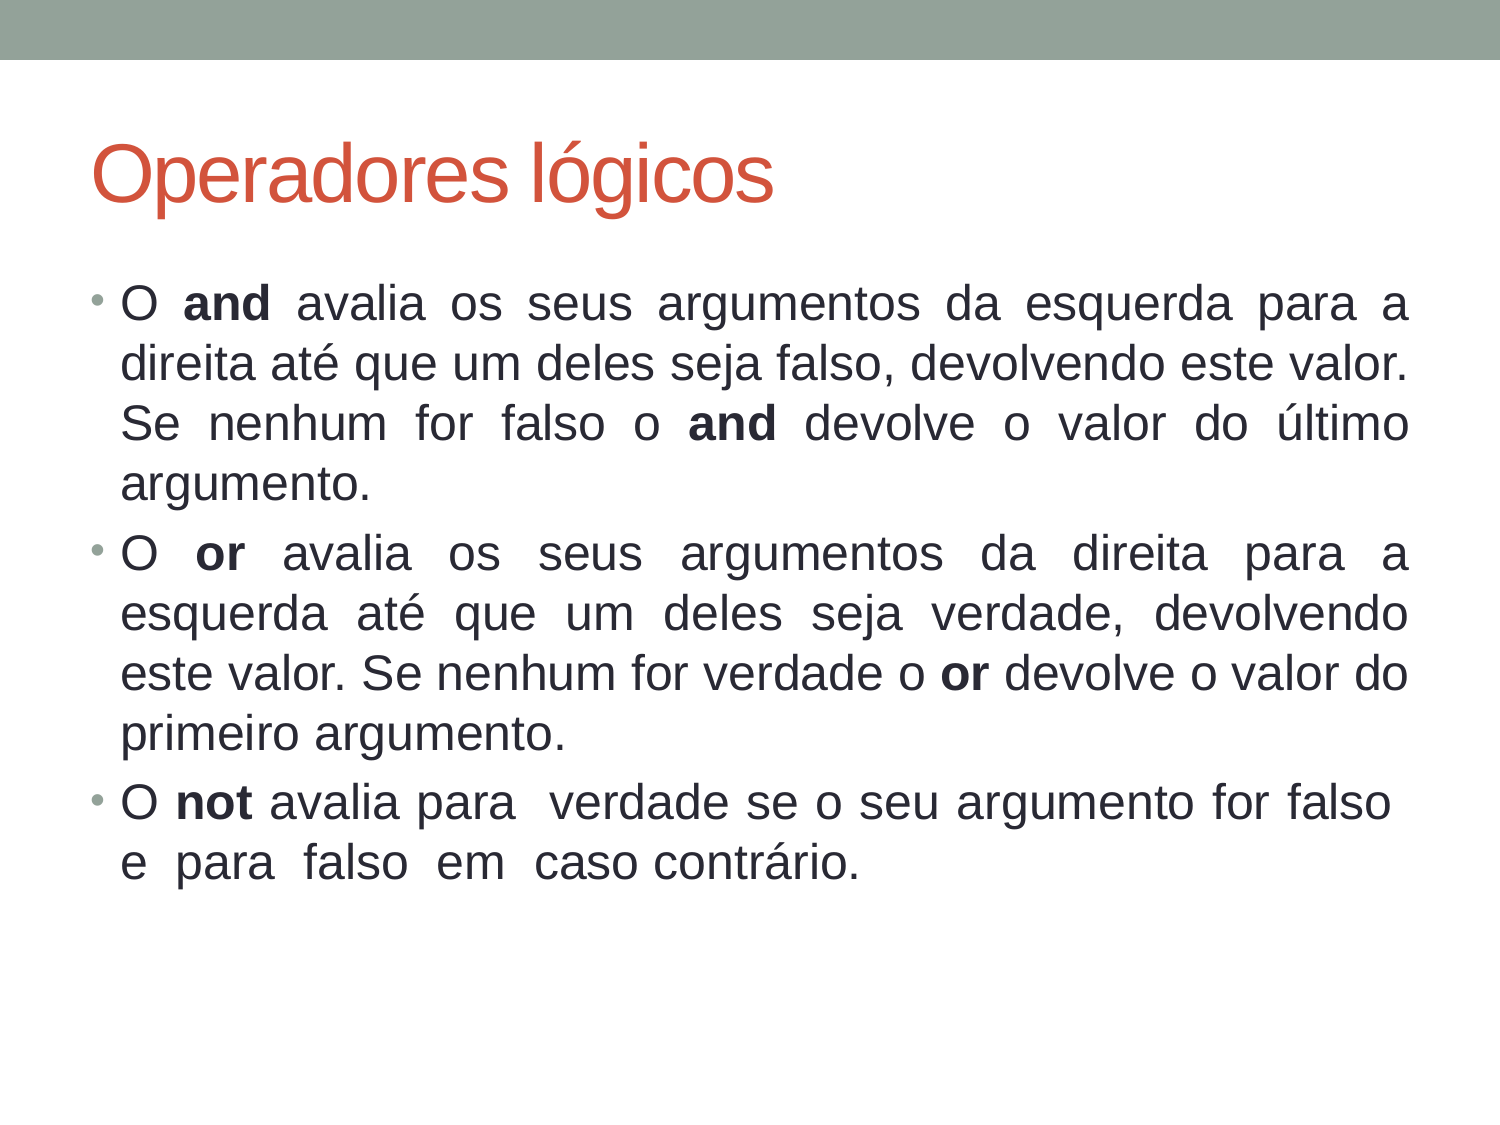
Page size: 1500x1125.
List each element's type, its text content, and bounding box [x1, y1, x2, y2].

list O and avalia os seus argumentos da esquerda para a direita até que um deles seja falso, devolvendo este valor. Se nenhum for falso o and devolve o valor do último argumento. O or avalia os seus argumentos da direita para a esquerda até que um deles seja verdade, devolvendo este valor. Se nenhum for verdade o or devolve o valor do primeiro argumento. O not avalia para verdade se o seu argumento for falso e para falso em caso contrário. [75, 262, 1425, 1106]
title Operadores lógicos [75, 87, 1425, 250]
